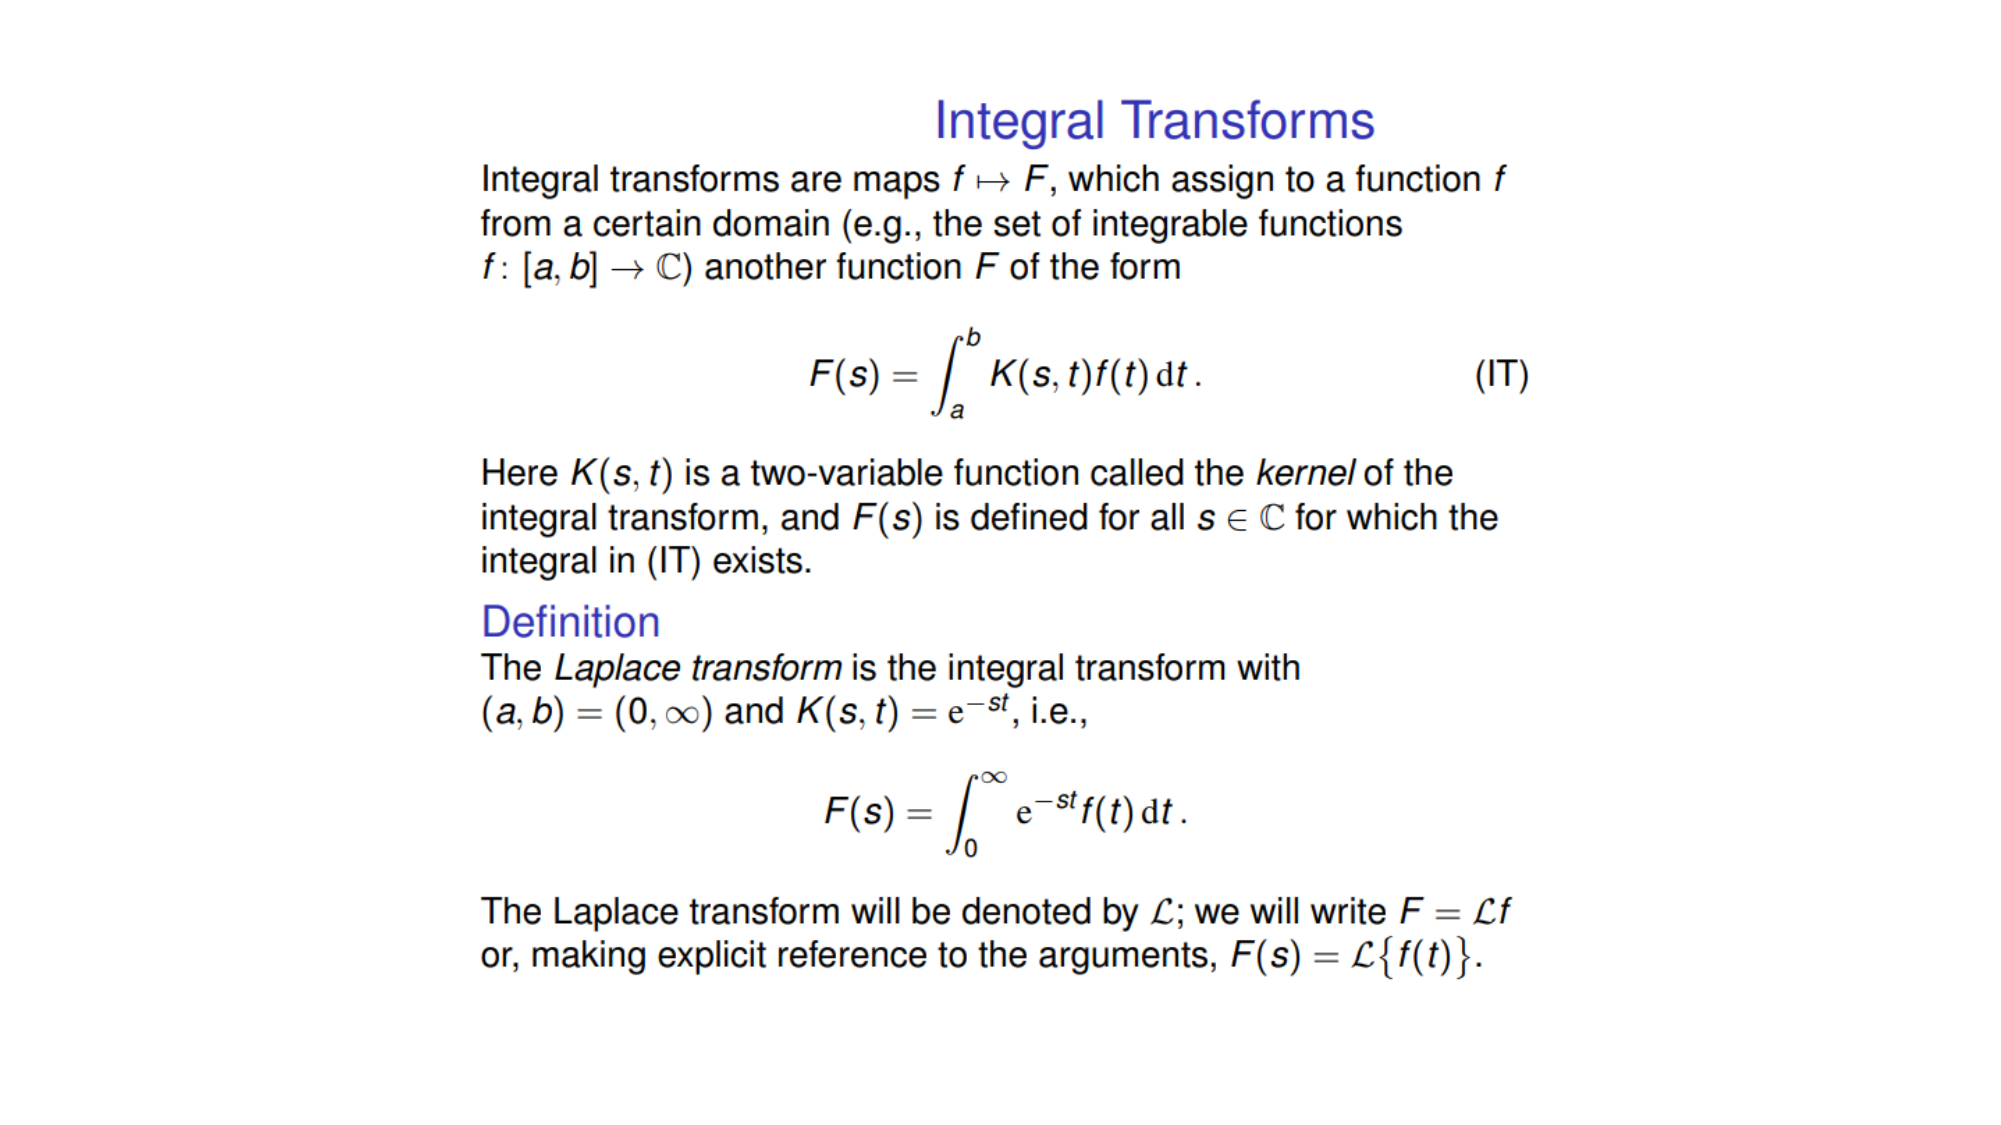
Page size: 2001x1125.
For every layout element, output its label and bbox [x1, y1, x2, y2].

picture [445, 63, 1557, 1003]
